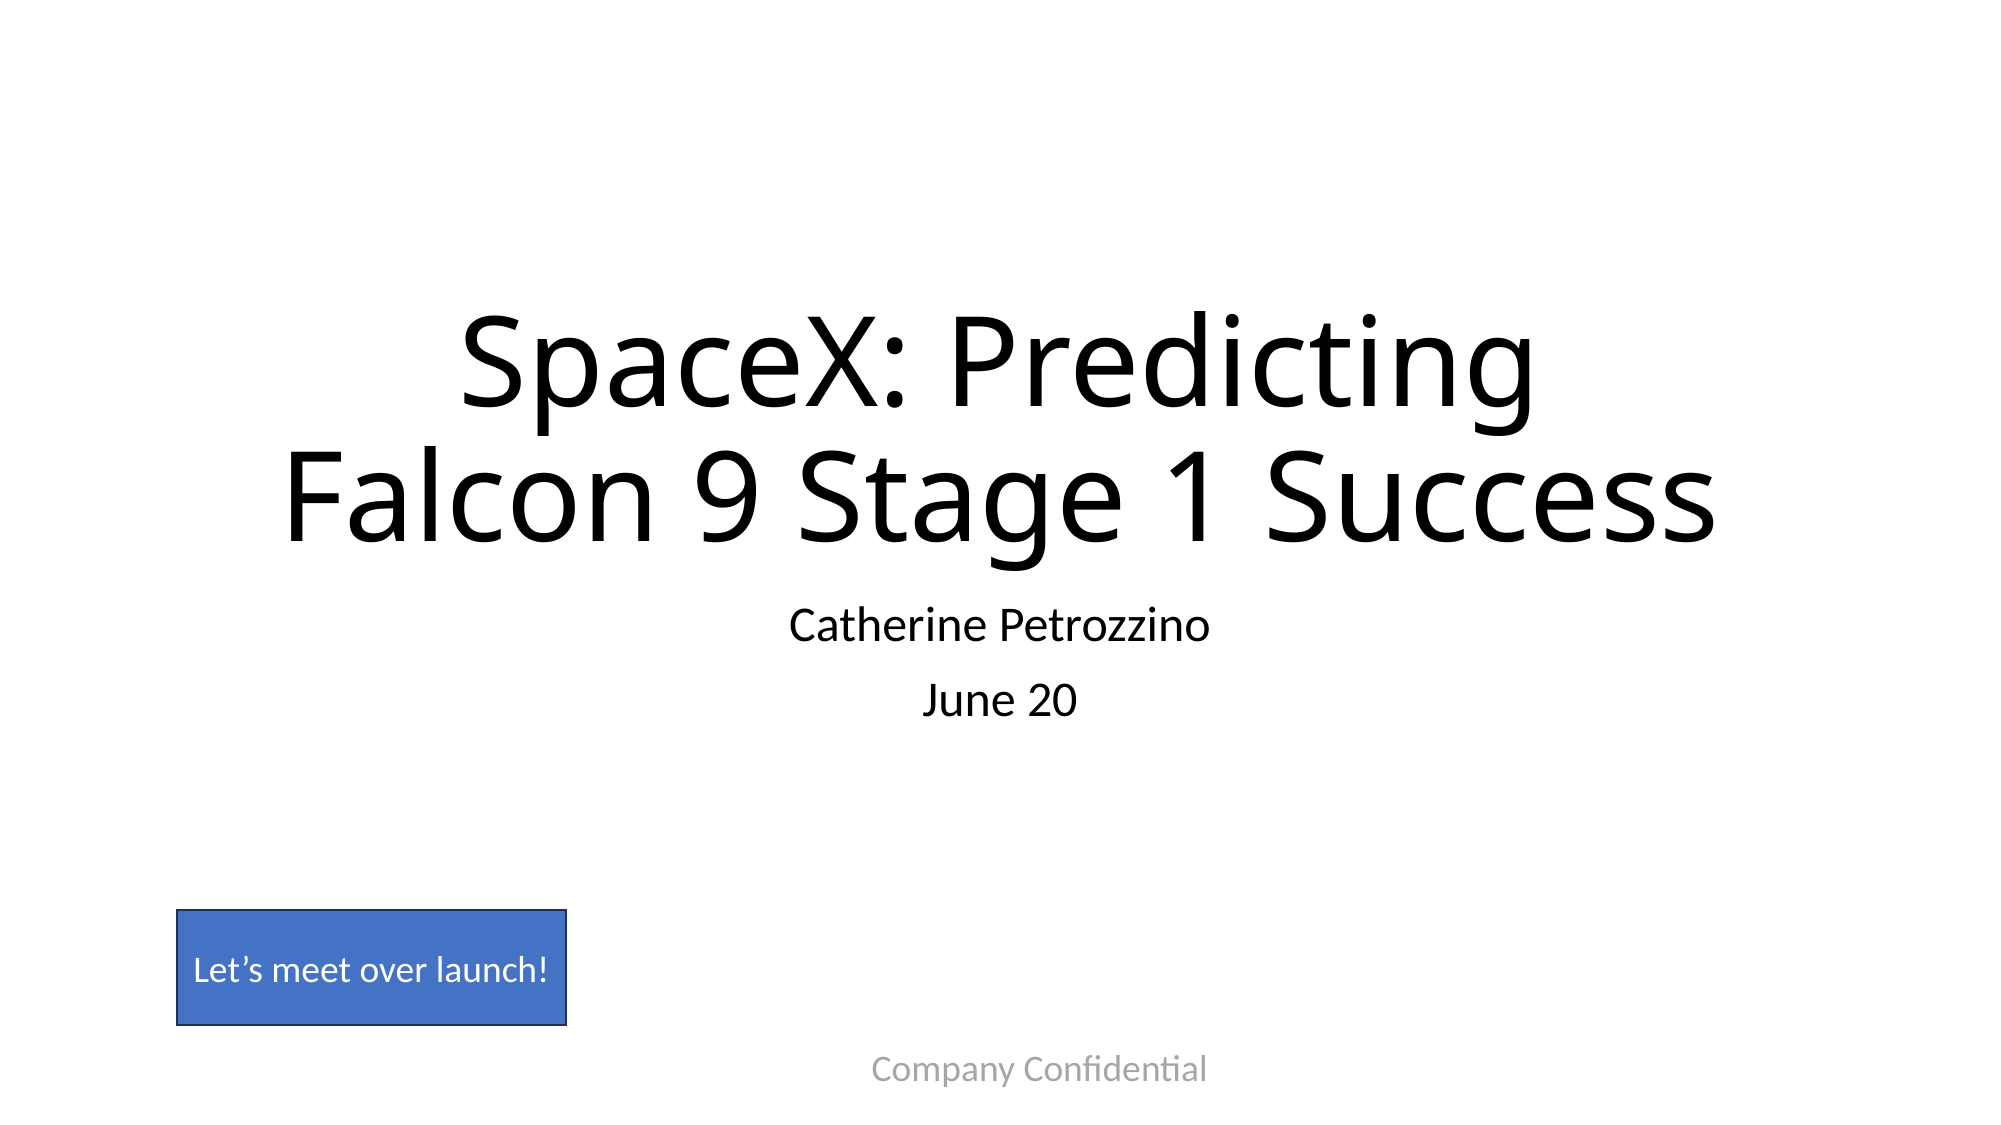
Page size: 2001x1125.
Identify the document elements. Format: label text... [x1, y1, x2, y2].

text_box Let’s meet over launch! [176, 909, 567, 1026]
text_box Company Confidential [856, 1036, 1223, 1097]
subtitle Catherine Petrozzino June 20 [249, 590, 1750, 863]
title SpaceX: Predicting Falcon 9 Stage 1 Success [249, 184, 1750, 576]
